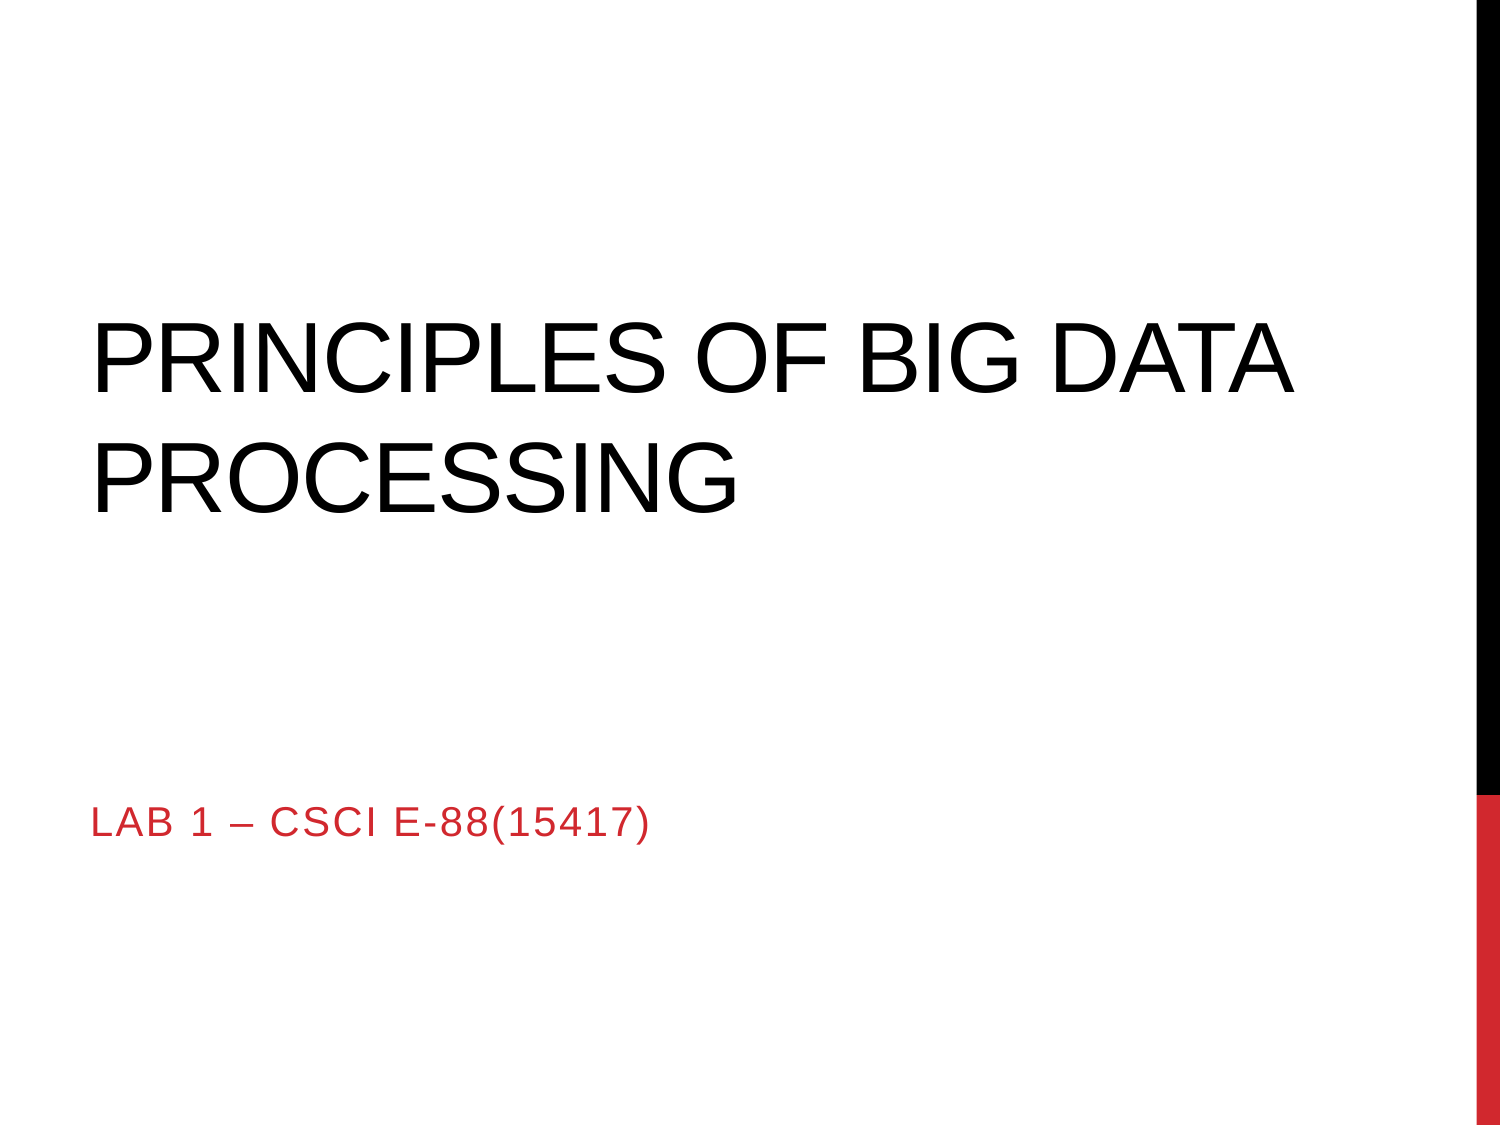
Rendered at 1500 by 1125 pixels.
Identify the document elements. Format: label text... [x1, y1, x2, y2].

title Principles of Big Data Processing [75, 37, 1350, 788]
subtitle Lab 1 – CSCI E-88(15417) [75, 787, 1200, 938]
